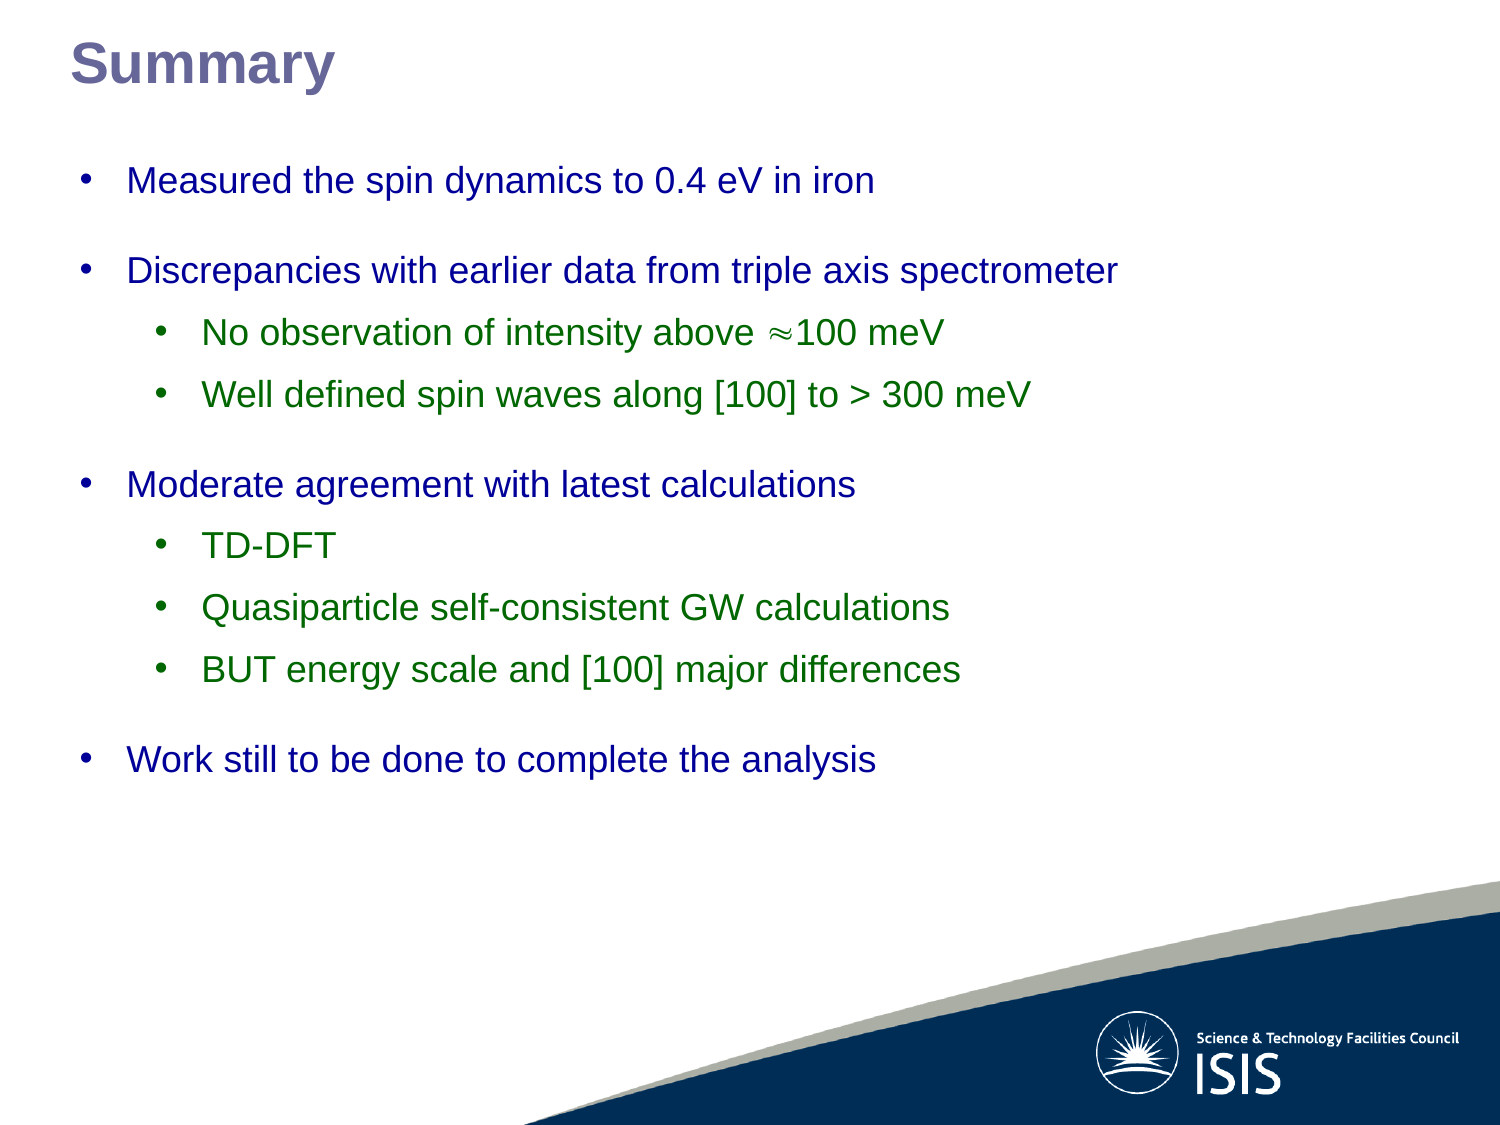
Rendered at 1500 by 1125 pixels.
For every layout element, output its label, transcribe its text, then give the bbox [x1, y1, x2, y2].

picture [0, 879, 1500, 1125]
text_box Summary [55, 17, 1392, 135]
text_box Measured the spin dynamics to 0.4 eV in iron Discrepancies with earlier data from triple axis spectrometer No observation of intensity above 100 meV Well defined spin waves along [100] to > 300 meV Moderate agreement with latest calculations TD-DFT Quasiparticle self-consistent GW calculations BUT energy scale and [100] major differences Work still to be done to complete the analysis [64, 148, 1294, 912]
